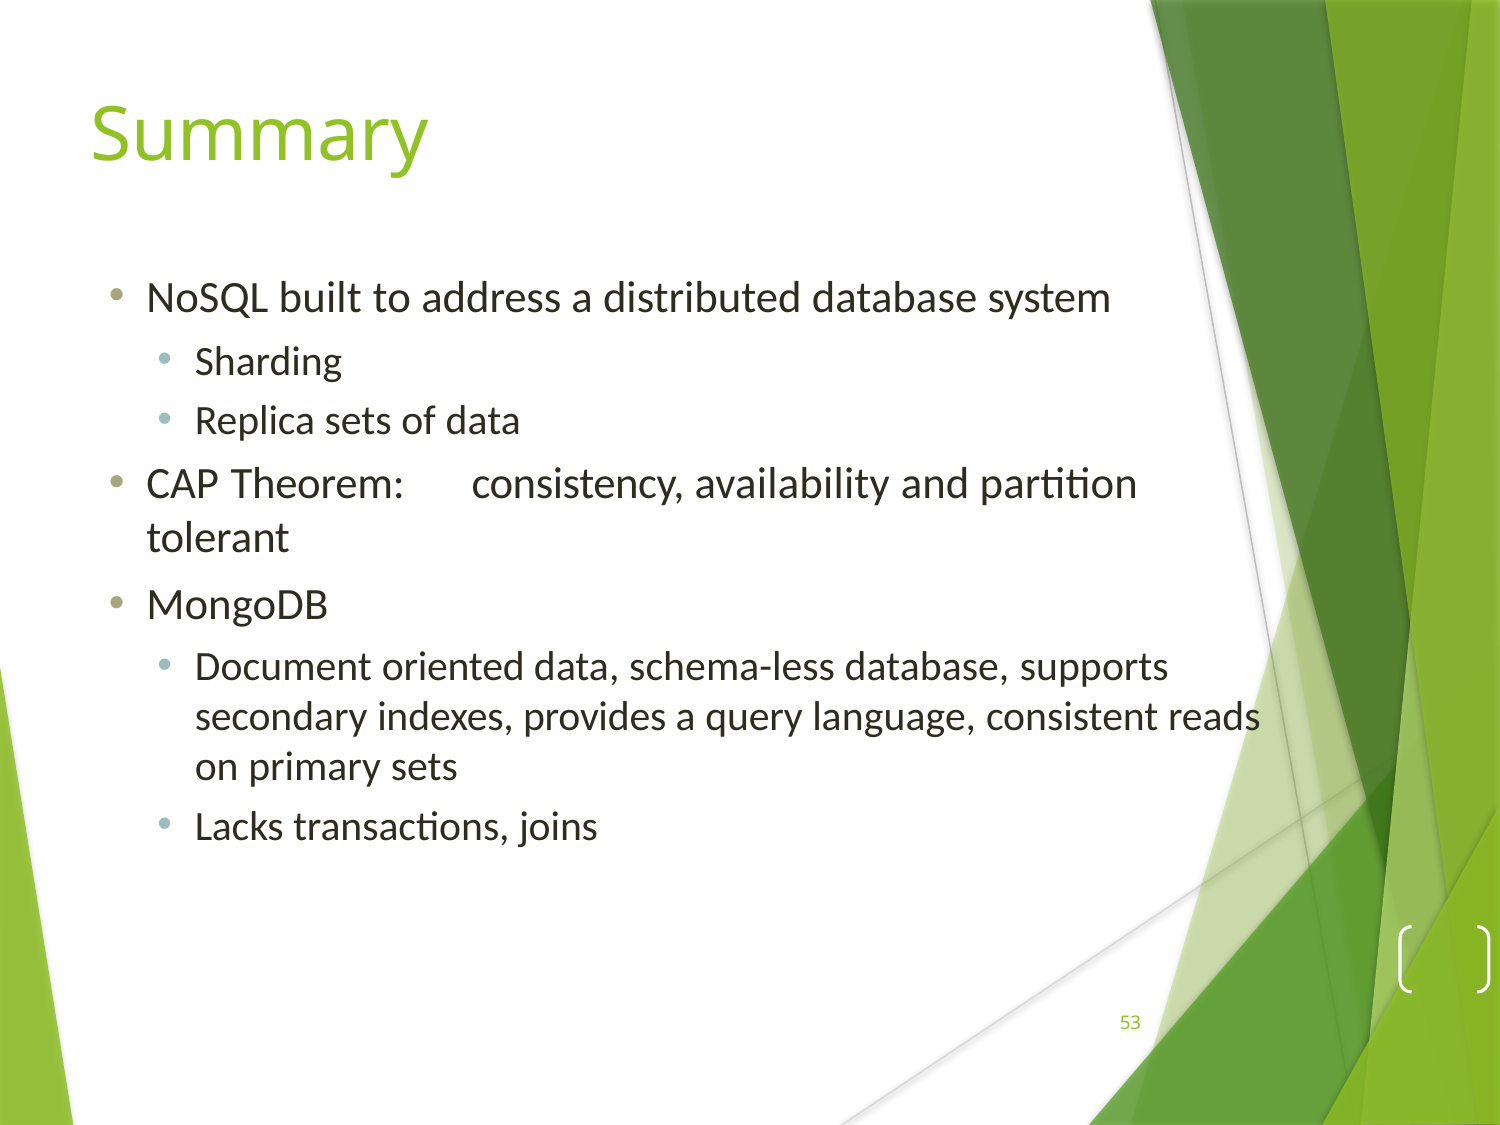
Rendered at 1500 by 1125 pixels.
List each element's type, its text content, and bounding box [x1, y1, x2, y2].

text_box [1399, 926, 1412, 993]
title Summary [87, 82, 477, 274]
text_box NoSQL built to address a distributed database system Sharding Replica sets of data CAP Theorem: consistency, availability and partition tolerant MongoDB Document oriented data, schema-less database, supports secondary indexes, provides a query language, consistent reads on primary sets Lacks transactions, joins [106, 252, 1274, 849]
slide_number <number> [1057, 849, 1142, 1125]
text_box [1477, 926, 1489, 993]
